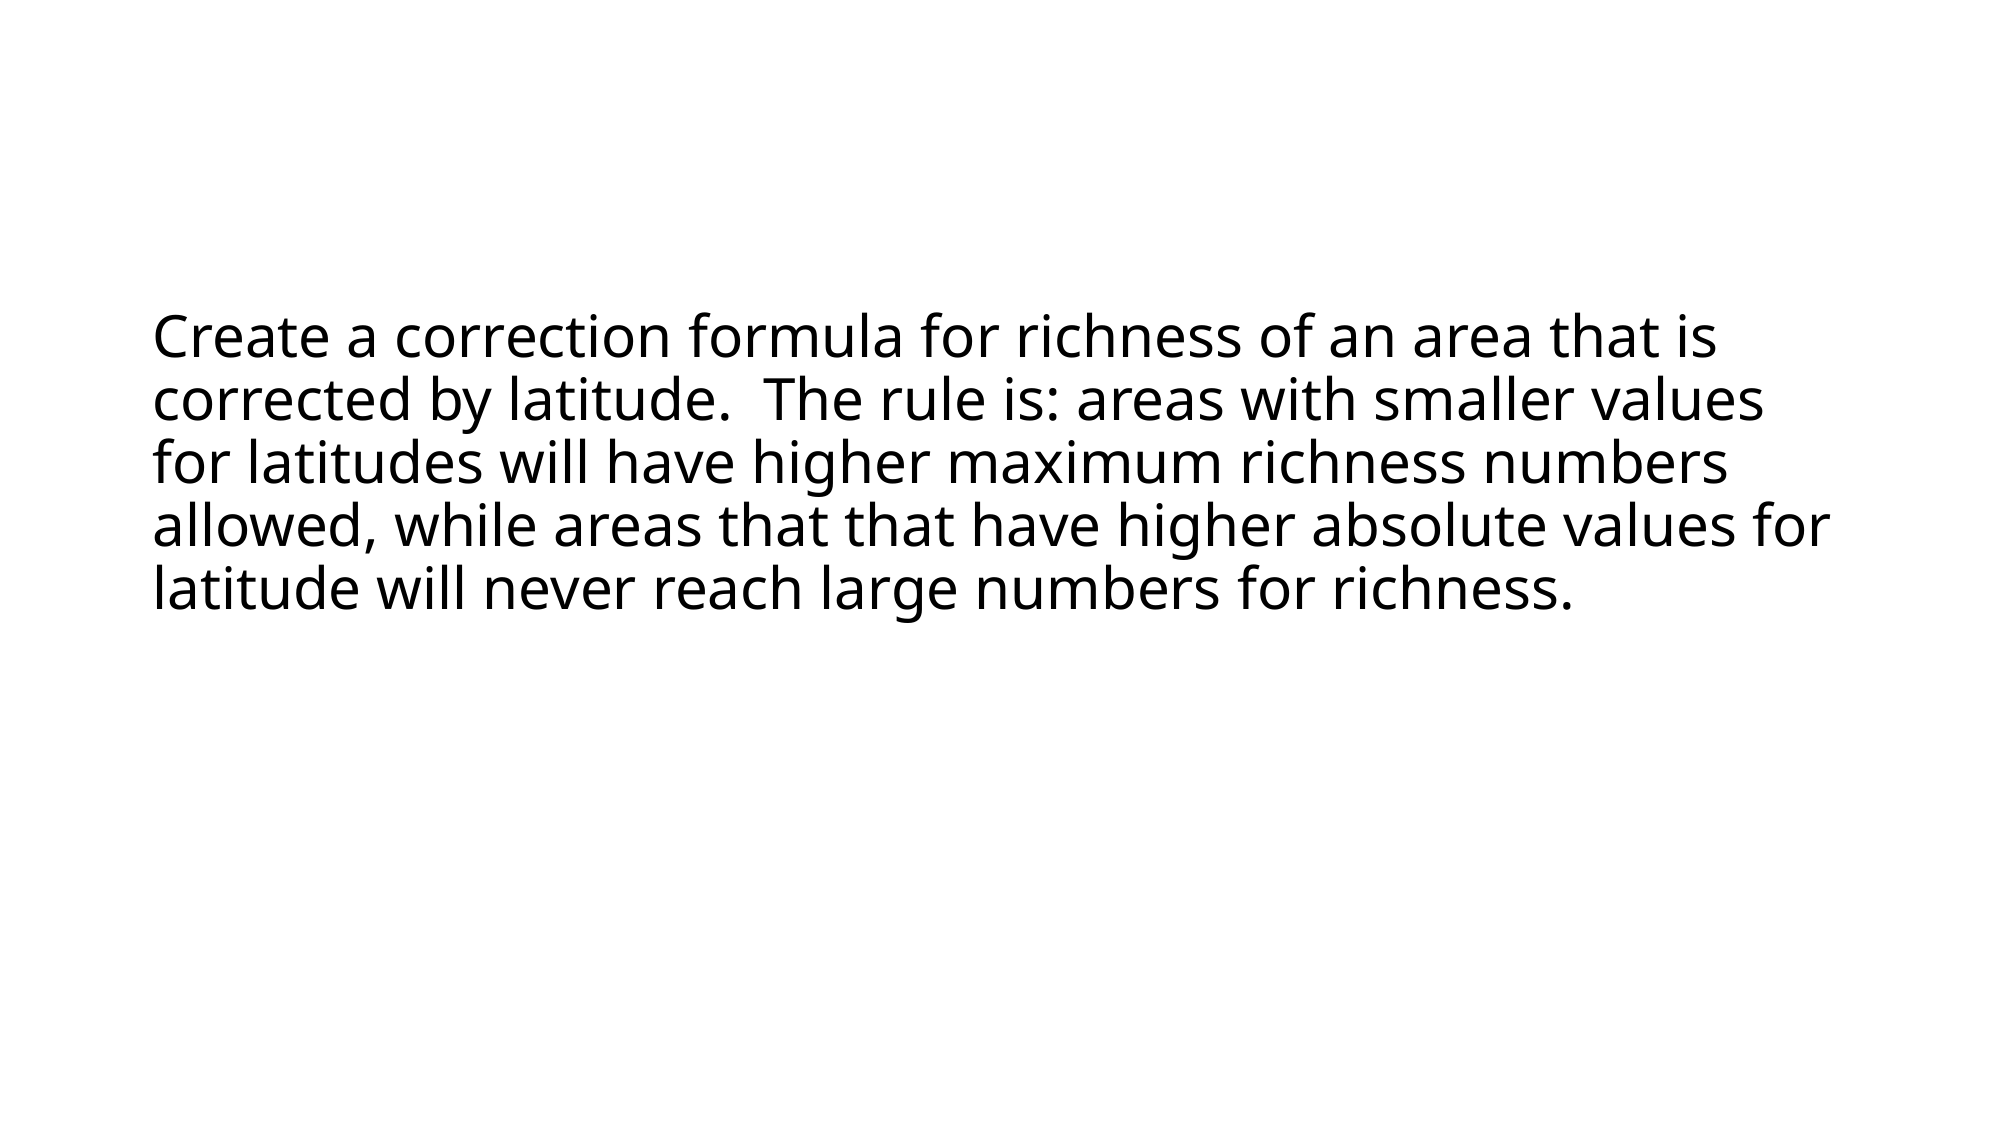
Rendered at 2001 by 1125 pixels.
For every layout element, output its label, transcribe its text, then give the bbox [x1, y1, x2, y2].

list Create a correction formula for richness of an area that is corrected by latitude. The rule is: areas with smaller values for latitudes will have higher maximum richness numbers allowed, while areas that that have higher absolute values for latitude will never reach large numbers for richness. [137, 299, 1863, 1014]
